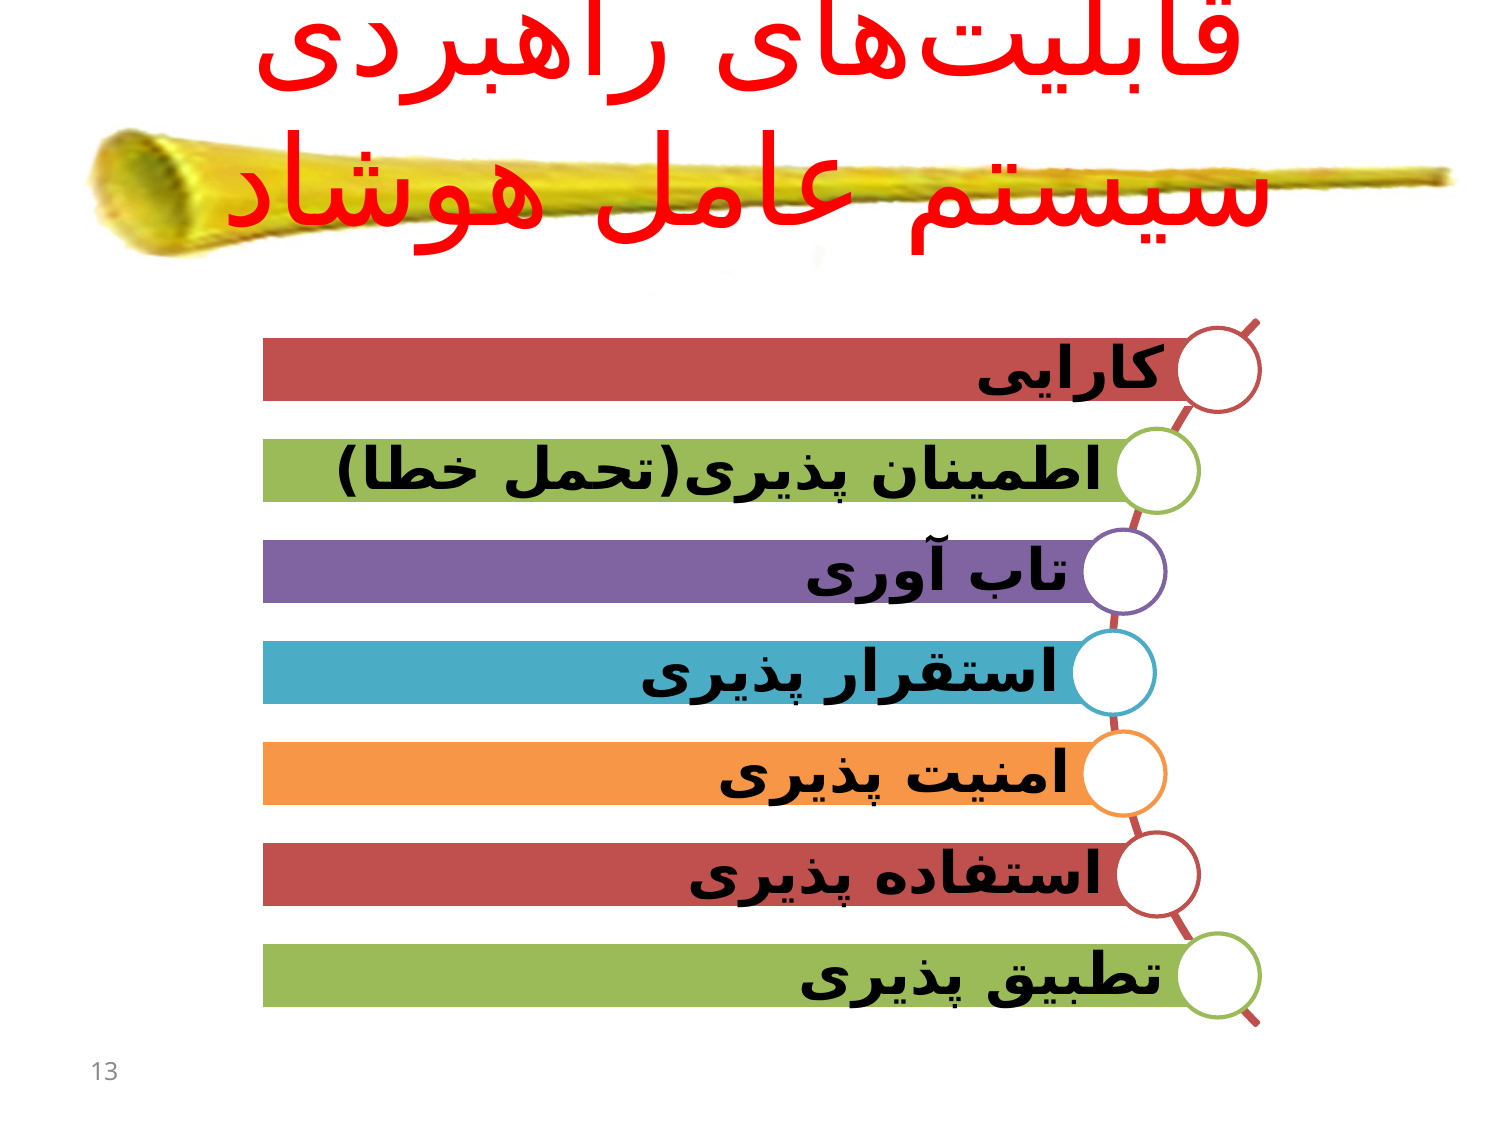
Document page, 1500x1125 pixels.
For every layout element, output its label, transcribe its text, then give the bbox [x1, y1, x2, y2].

picture [0, 0, 1500, 1125]
title قابلیت‌های راهبردی سیستم عامل هوشاد [102, 42, 1398, 159]
slide_number 13 [75, 1042, 425, 1103]
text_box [250, 302, 1270, 1043]
